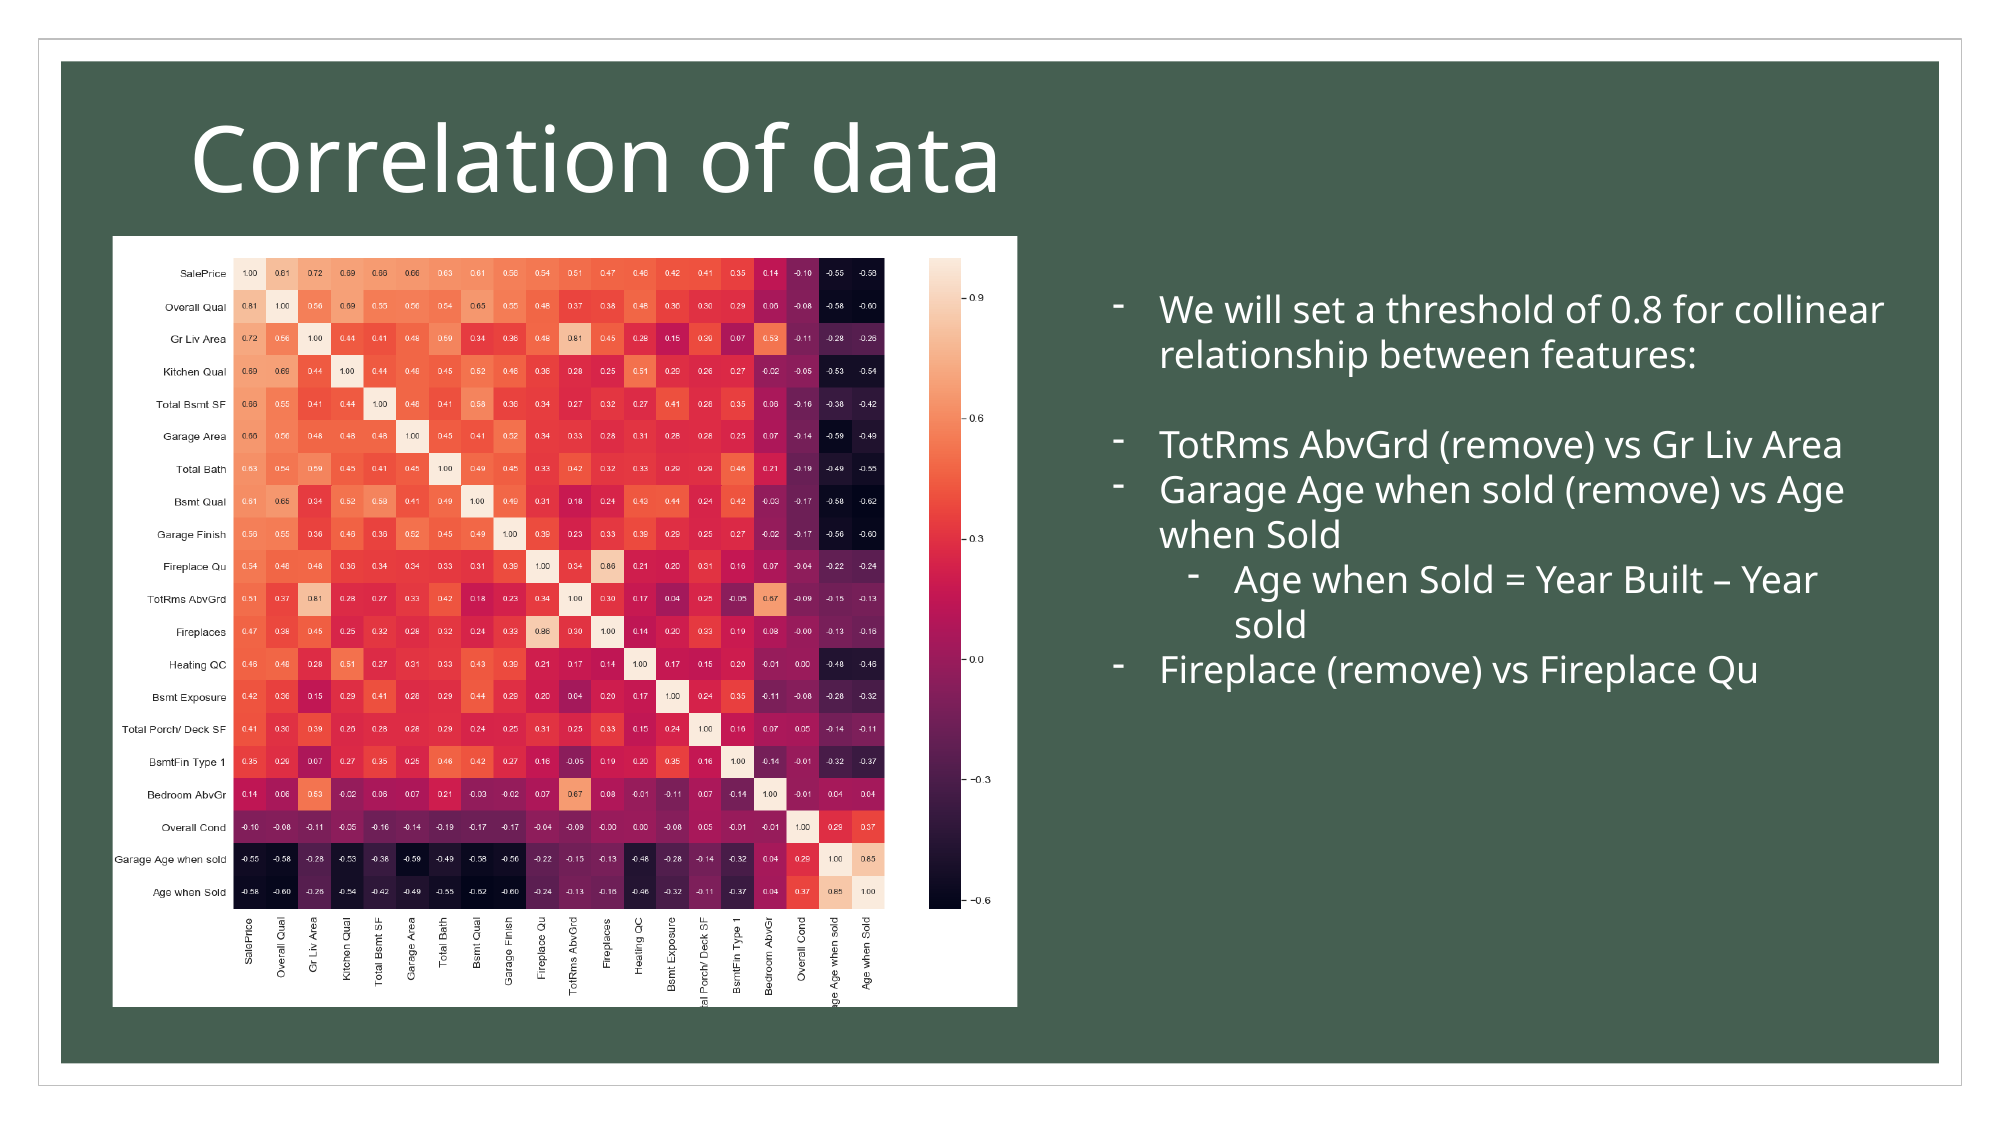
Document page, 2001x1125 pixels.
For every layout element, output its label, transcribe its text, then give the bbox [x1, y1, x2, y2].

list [112, 236, 1018, 1007]
title Correlation of data [174, 105, 1825, 331]
text_box We will set a threshold of 0.8 for collinear relationship between features: TotRms AbvGrd (remove) vs Gr Liv Area Garage Age when sold (remove) vs Age when Sold Age when Sold = Year Built – Year sold Fireplace (remove) vs Fireplace Qu [1097, 278, 1910, 699]
